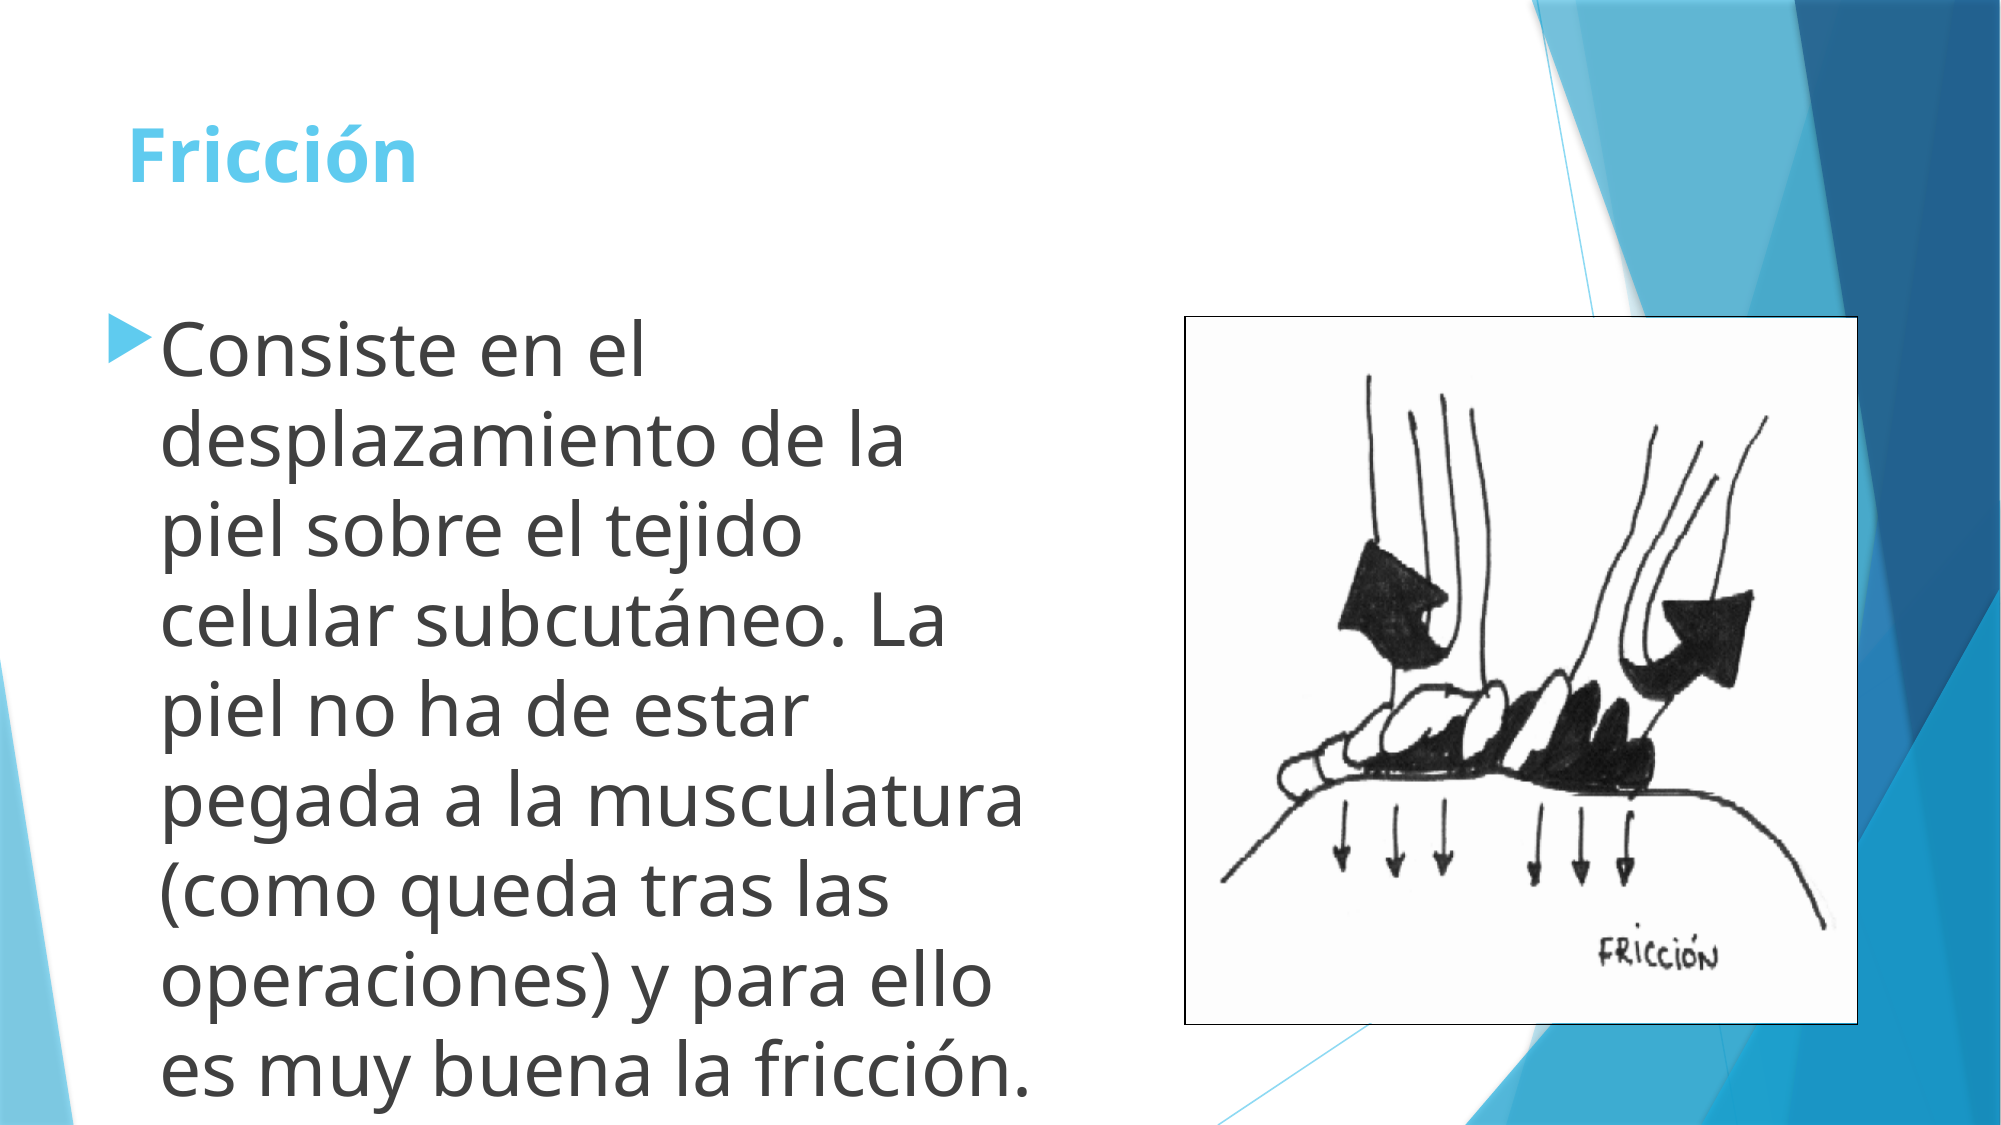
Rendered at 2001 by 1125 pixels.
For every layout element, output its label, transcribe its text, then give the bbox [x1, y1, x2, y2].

list Consiste en el desplazamiento de la piel sobre el tejido celular subcutáneo. La piel no ha de estar pegada a la musculatura (como queda tras las operaciones) y para ello es muy buena la fricción. [88, 294, 1067, 1038]
title Fricción [111, 99, 1522, 317]
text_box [1184, 316, 1859, 1026]
